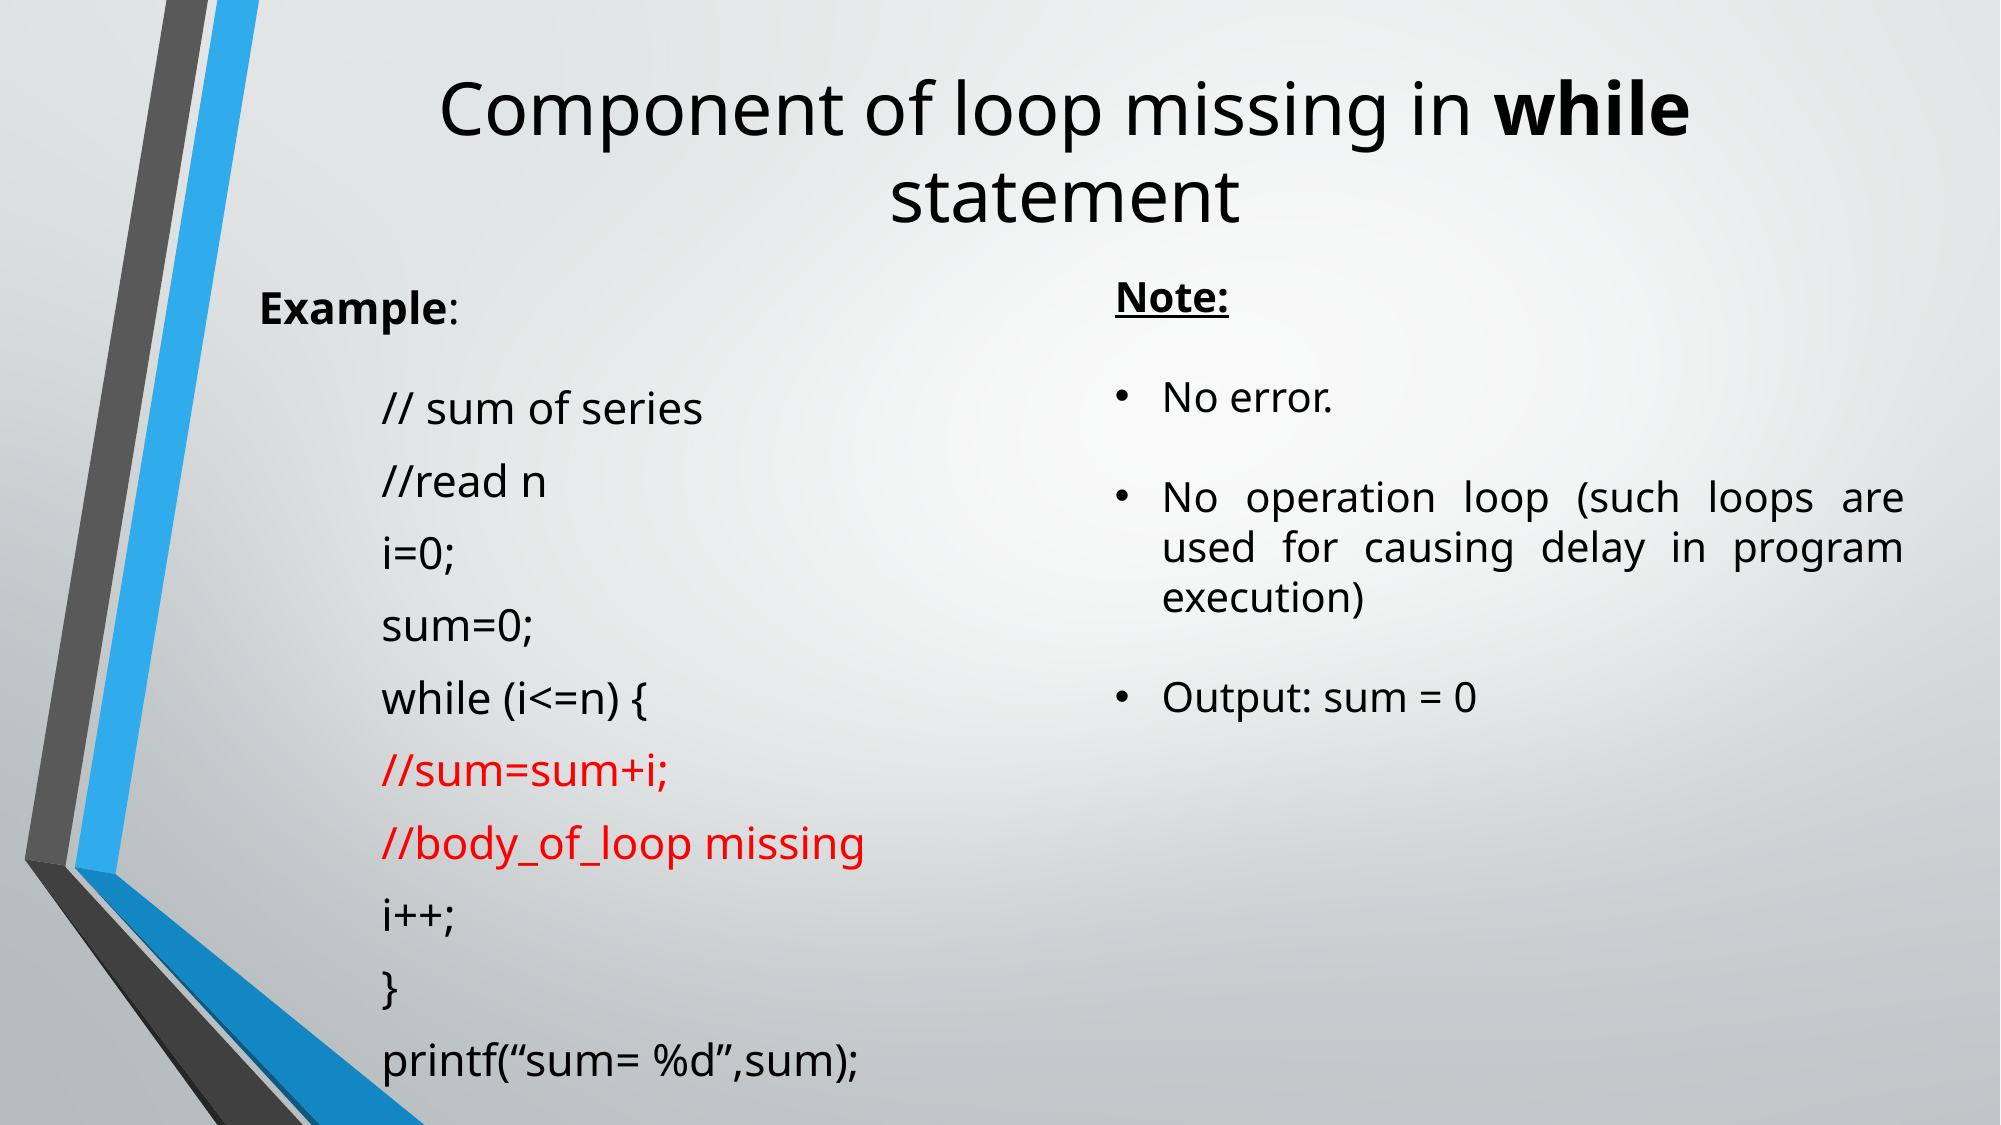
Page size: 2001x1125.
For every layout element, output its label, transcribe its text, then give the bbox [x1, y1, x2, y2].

text_box Note: No error. No operation loop (such loops are used for causing delay in program execution) Output: sum = 0 [1099, 263, 1920, 728]
list Example: // sum of series //read n i=0; sum=0; while (i<=n) { //sum=sum+i; //body_of_loop missing i++; } printf(“sum= %d”,sum); [243, 245, 1004, 1093]
title Component of loop missing in while statement [243, 53, 1887, 246]
